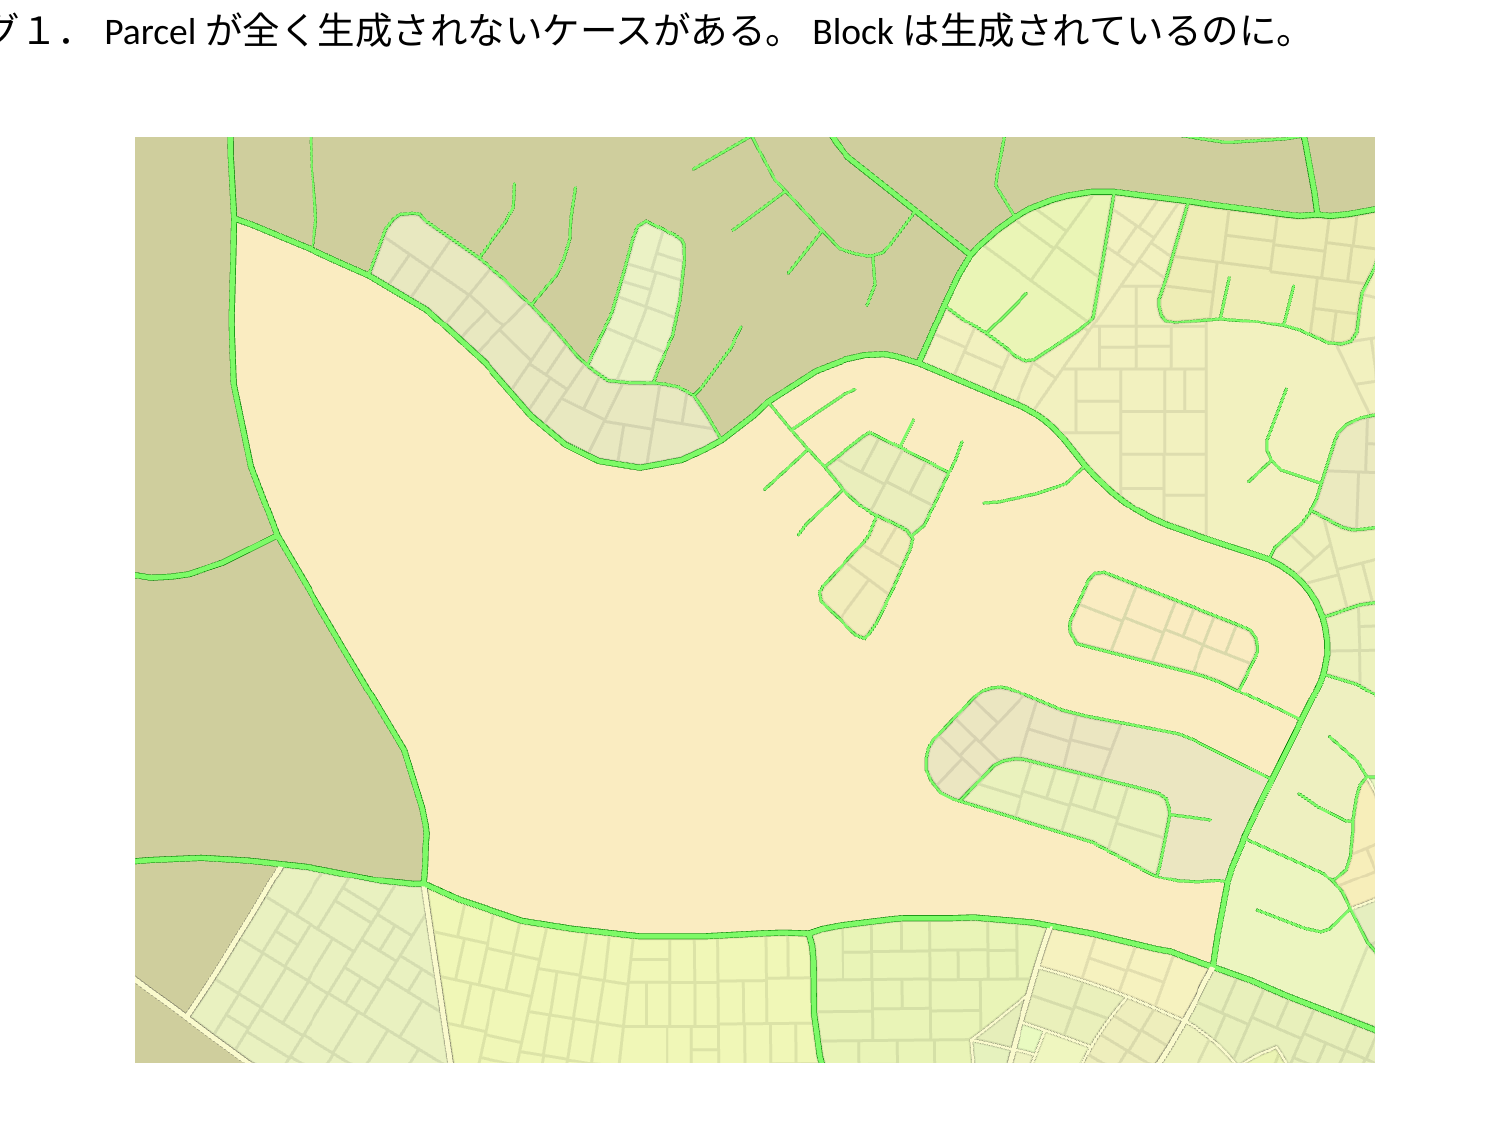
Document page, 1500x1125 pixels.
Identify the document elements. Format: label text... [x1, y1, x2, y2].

text_box バグ１．Parcelが全く生成されないケースがある。Blockは生成されているのに。 [0, 0, 1330, 60]
picture [135, 137, 1375, 1063]
